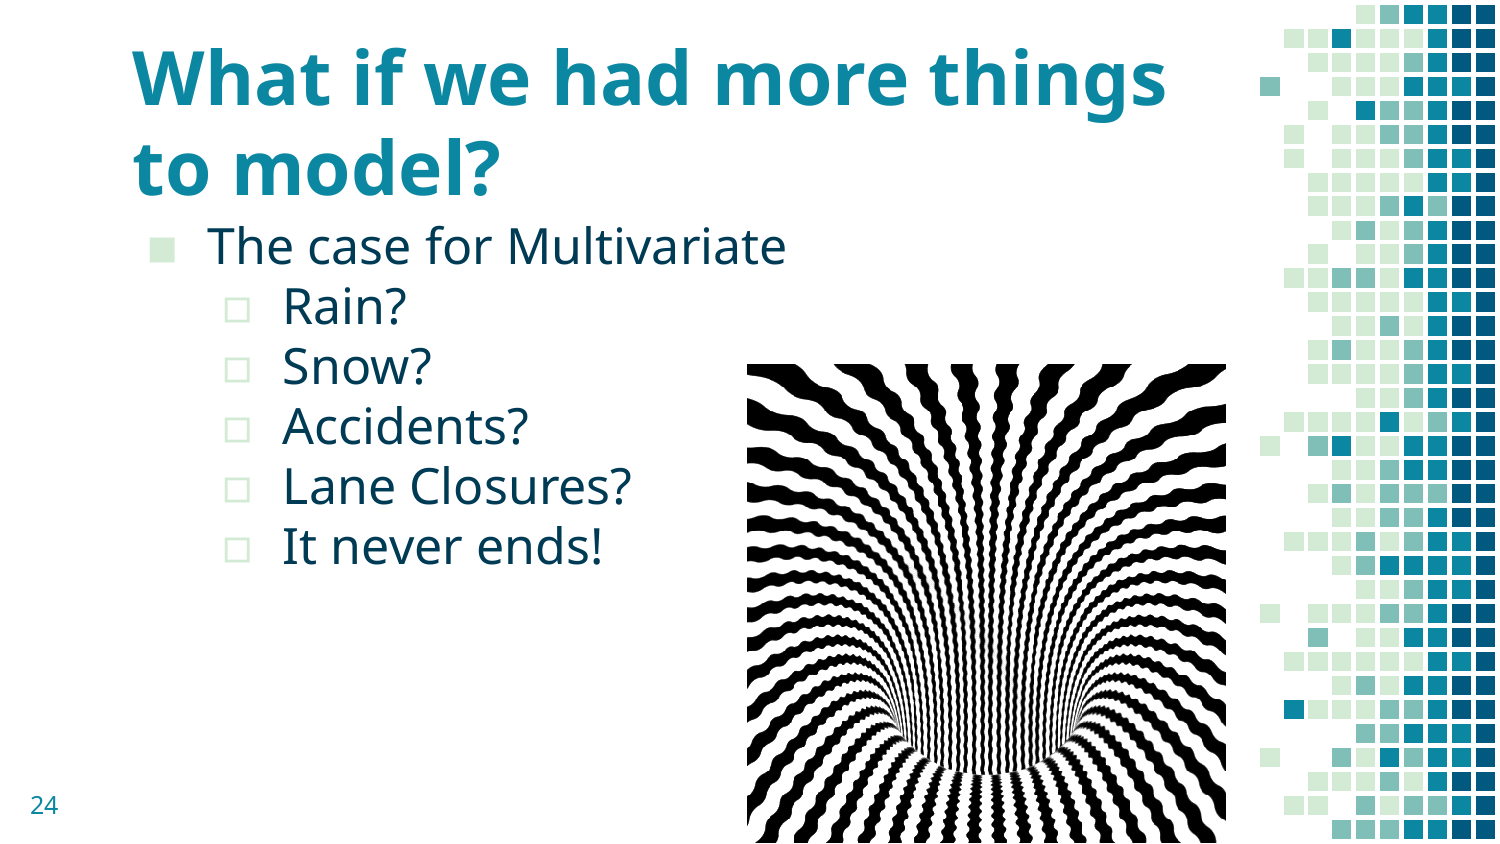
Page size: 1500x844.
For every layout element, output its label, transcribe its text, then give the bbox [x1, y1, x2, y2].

title What if we had more things to model? [117, 84, 1227, 199]
slide_number 24 [15, 774, 105, 839]
picture [746, 363, 1228, 844]
list The case for Multivariate Rain? Snow? Accidents? Lane Closures? It never ends! [117, 199, 1227, 689]
